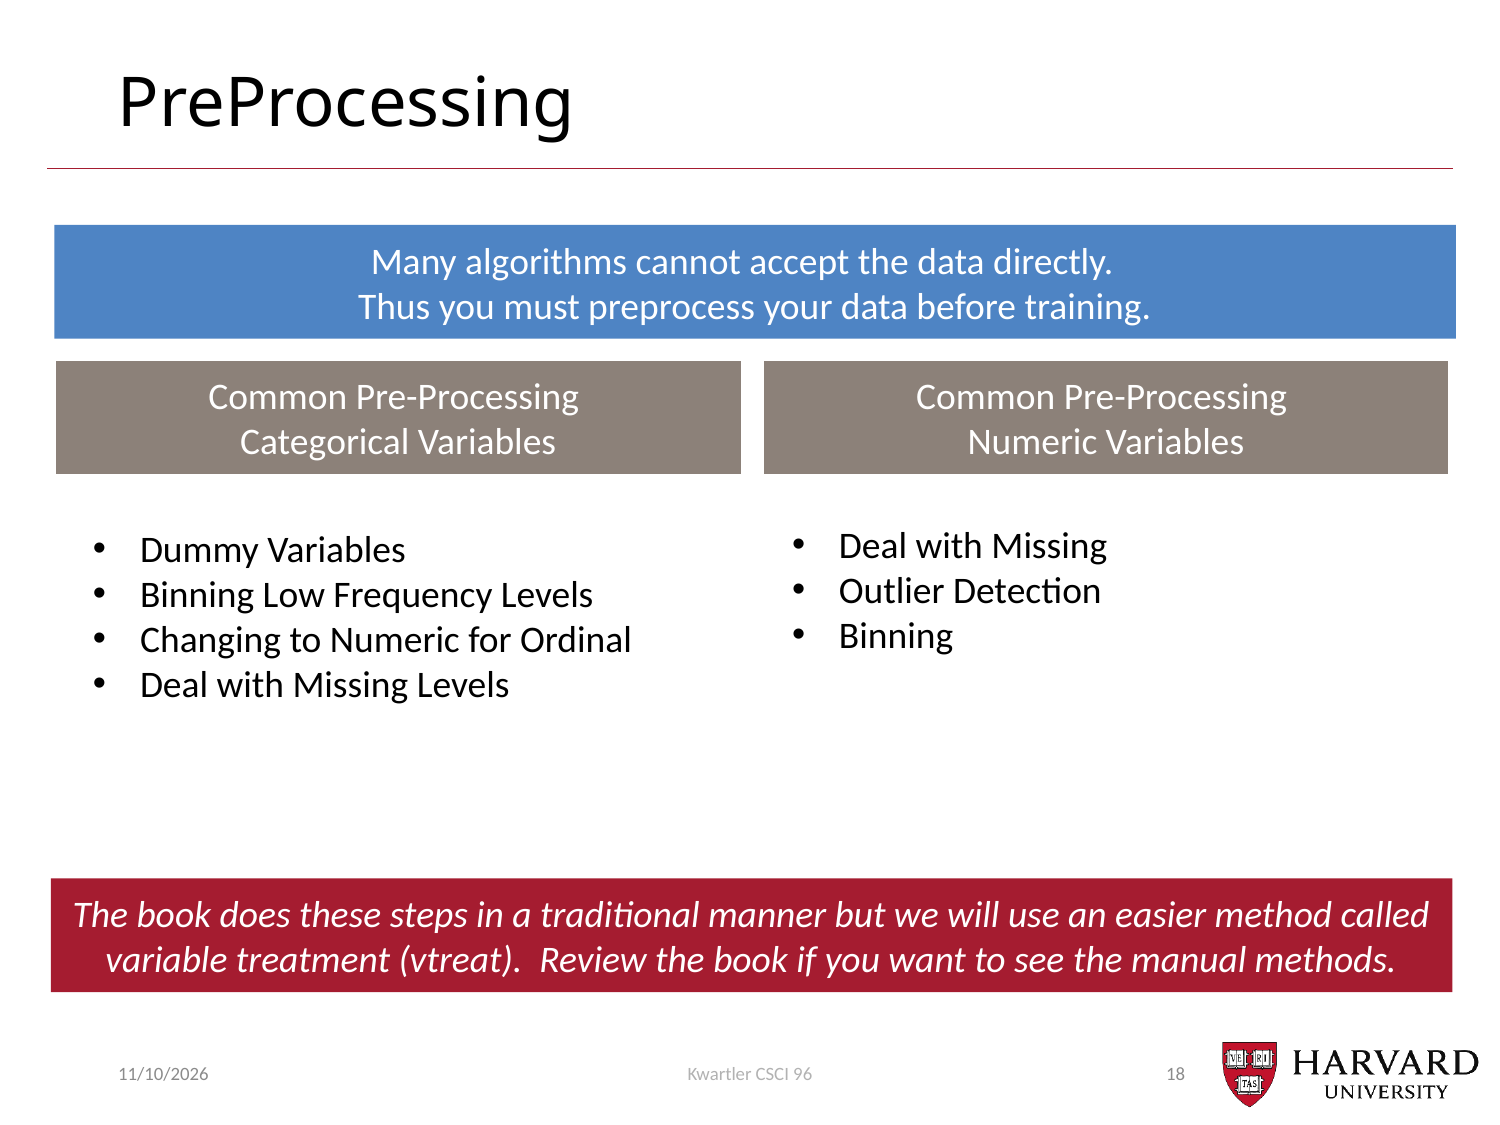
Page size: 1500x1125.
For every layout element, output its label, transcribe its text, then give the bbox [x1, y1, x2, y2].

picture [1200, 1024, 1500, 1125]
text_box Many algorithms cannot accept the data directly. Thus you must preprocess your data before training. [53, 224, 1457, 340]
title PreProcessing [103, 59, 1397, 157]
text_box Dummy Variables Binning Low Frequency Levels Changing to Numeric for Ordinal Deal with Missing Levels [78, 517, 648, 712]
footer Kwartler CSCI 96 [496, 1042, 1004, 1103]
text_box Common Pre-Processing Categorical Variables [56, 361, 741, 474]
text_box Common Pre-Processing Numeric Variables [764, 361, 1448, 474]
text_box Deal with Missing Outlier Detection Binning [777, 513, 1126, 664]
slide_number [103, 1042, 441, 1103]
text_box The book does these steps in a traditional manner but we will use an easier method called variable treatment (vtreat). Review the book if you want to see the manual methods. [50, 877, 1453, 993]
slide_number 18 [1059, 1042, 1200, 1103]
